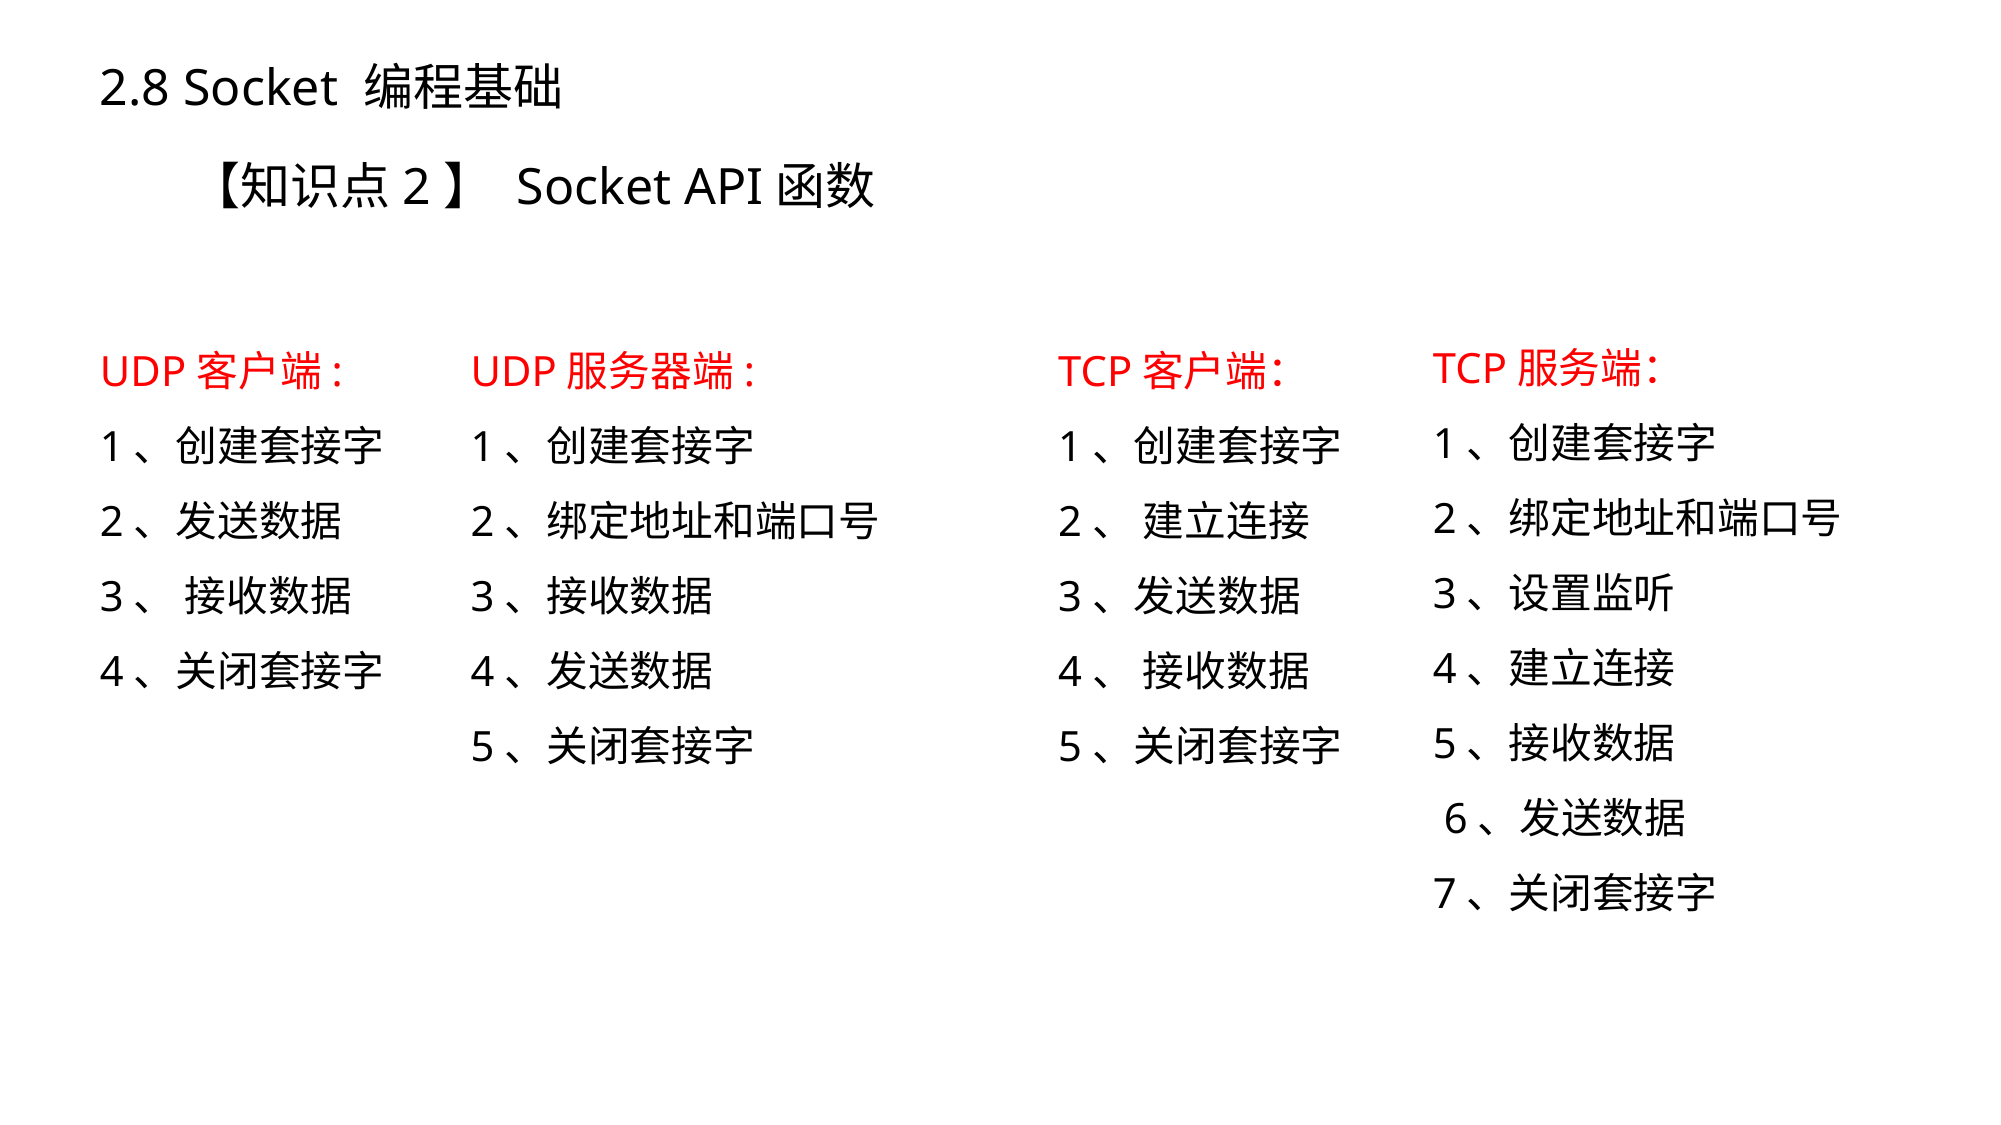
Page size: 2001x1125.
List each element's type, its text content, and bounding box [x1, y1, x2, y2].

text_box UDP服务器端: 1、创建套接字 2、绑定地址和端口号 3、接收数据 4、发送数据 5、关闭套接字 [455, 312, 993, 777]
text_box UDP客户端: 1、创建套接字 2、发送数据 3、 接收数据 4、关闭套接字 [85, 312, 455, 702]
text_box 【知识点2】 Socket API函数 [176, 147, 1008, 223]
text_box TCP客户端： 1、创建套接字 2、 建立连接 3、发送数据 4、 接收数据 5、关闭套接字 [1043, 312, 1418, 777]
text_box 2.8 Socket 编程基础 [85, 48, 697, 123]
text_box TCP服务端： 1、创建套接字 2、绑定地址和端口号 3、设置监听 4、建立连接 5、接收数据 6、发送数据 7、关闭套接字 [1418, 309, 1872, 924]
